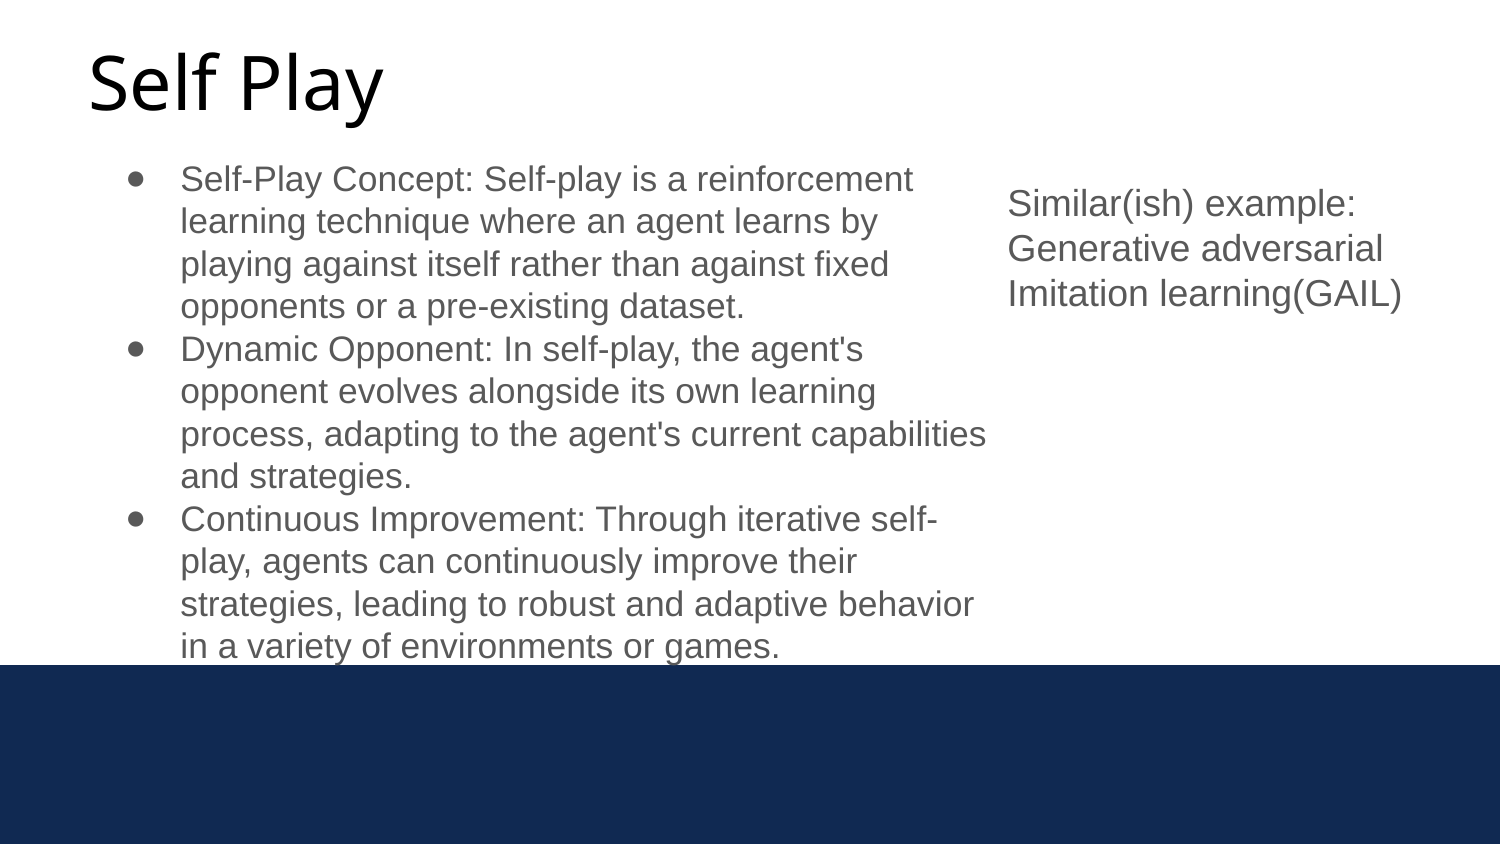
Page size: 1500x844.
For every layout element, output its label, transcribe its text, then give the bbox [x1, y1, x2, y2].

text_box Self-Play Concept: Self-play is a reinforcement learning technique where an agent learns by playing against itself rather than against fixed opponents or a pre-existing dataset. Dynamic Opponent: In self-play, the agent's opponent evolves alongside its own learning process, adapting to the agent's current capabilities and strategies. Continuous Improvement: Through iterative self-play, agents can continuously improve their strategies, leading to robust and adaptive behavior in a variety of environments or games. [90, 140, 1004, 645]
title Self Play [73, 20, 1459, 141]
picture [0, 665, 1500, 844]
text_box Similar(ish) example: Generative adversarial Imitation learning(GAIL) [992, 164, 1500, 438]
